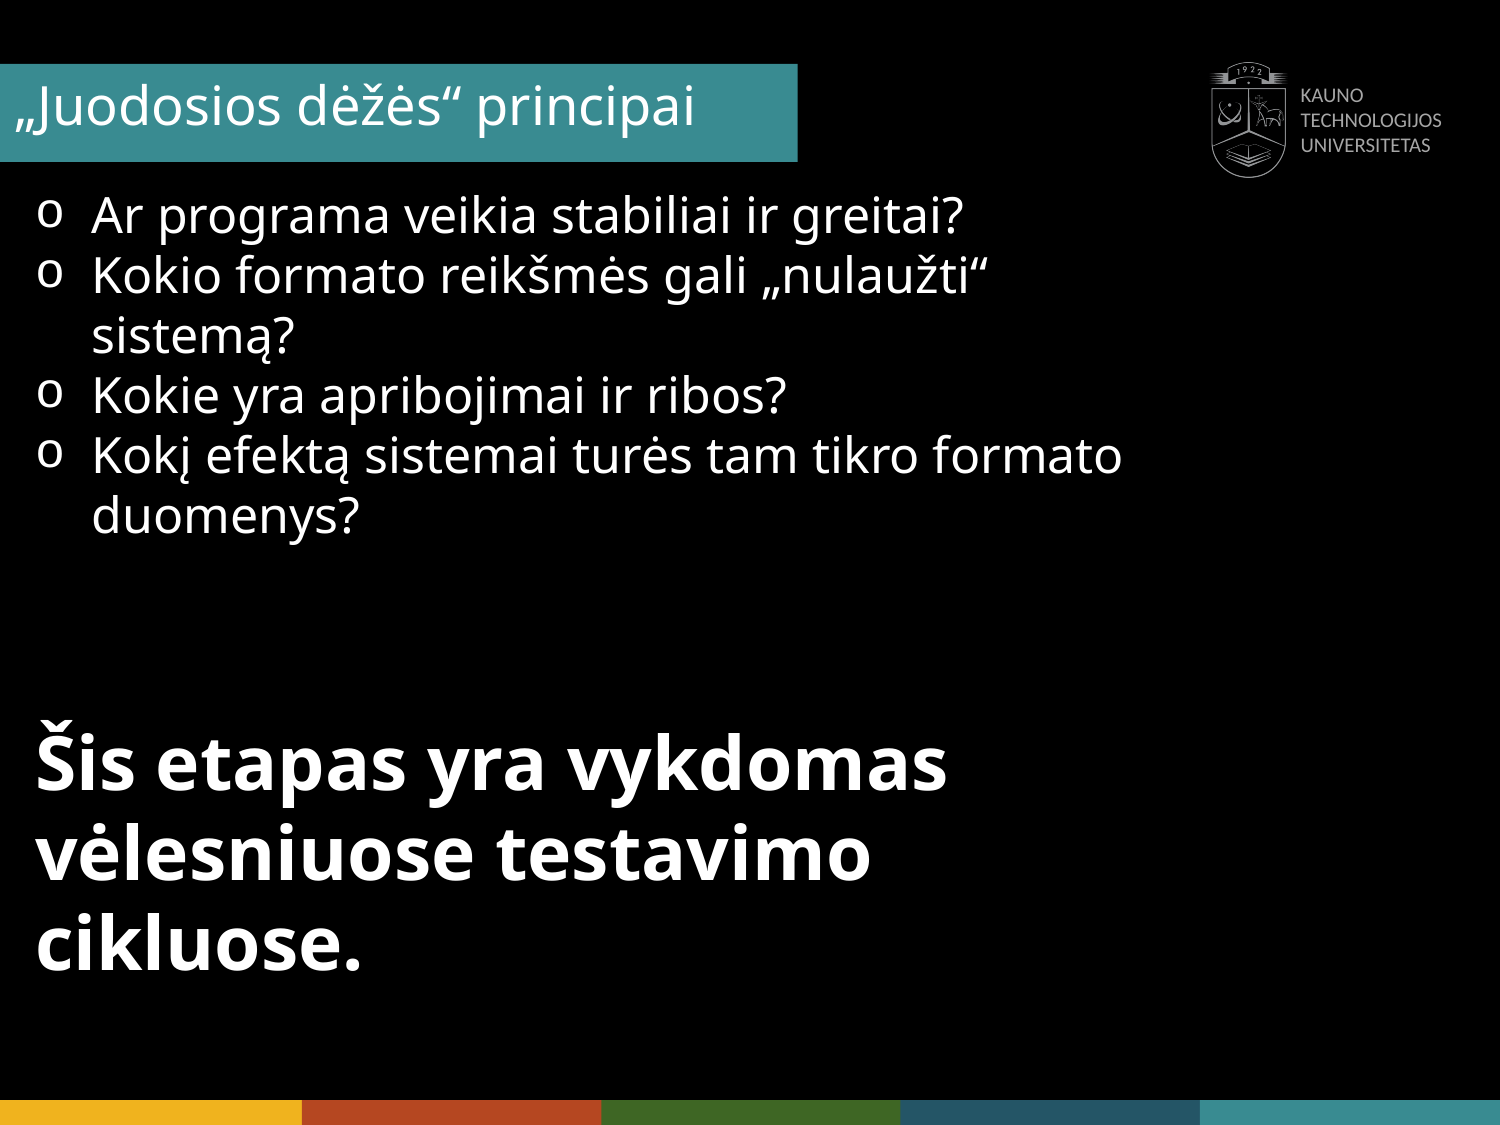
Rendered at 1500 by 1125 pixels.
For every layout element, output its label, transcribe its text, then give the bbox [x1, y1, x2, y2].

text_box „Juodosios dėžės“ principai [0, 63, 268, 162]
text_box Ar programa veikia stabiliai ir greitai? Kokio formato reikšmės gali „nulaužti“ sistemą? Kokie yra apribojimai ir ribos? Kokį efektą sistemai turės tam tikro formato duomenys? [20, 176, 1196, 632]
text_box [268, 0, 1500, 486]
text_box Šis etapas yra vykdomas vėlesniuose testavimo cikluose. [20, 707, 1196, 1073]
